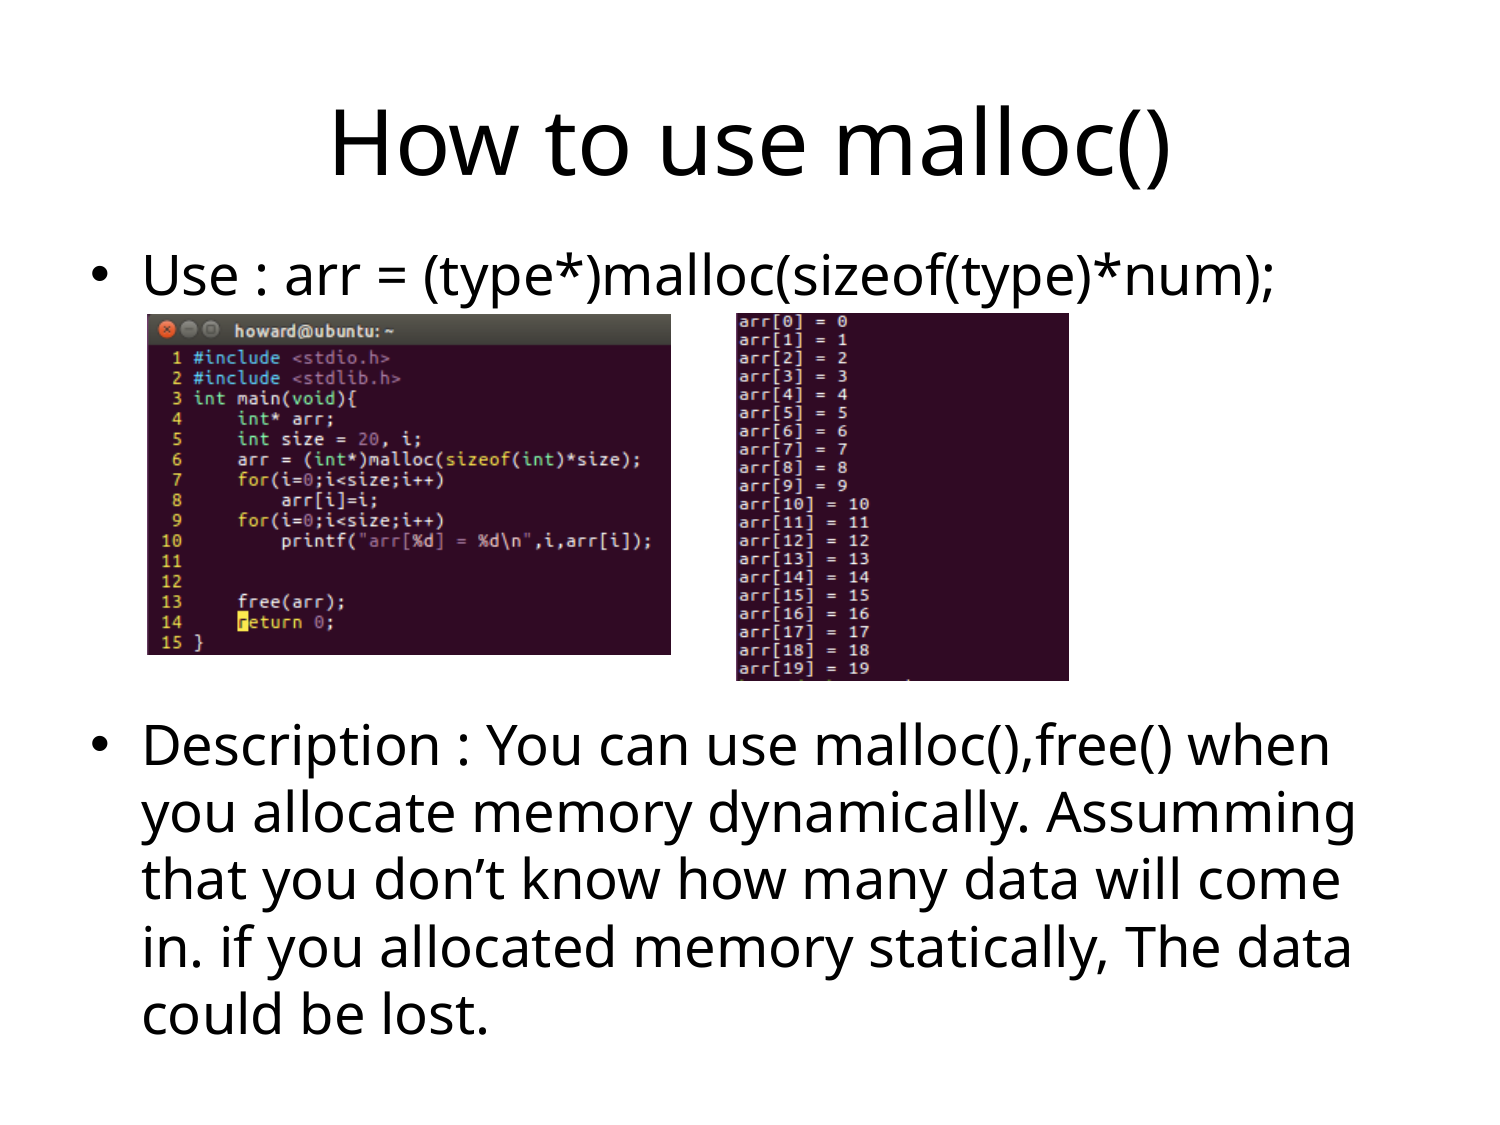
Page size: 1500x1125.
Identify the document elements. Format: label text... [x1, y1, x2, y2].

picture [147, 314, 672, 656]
title How to use malloc() [75, 45, 1425, 231]
list Use : arr = (type*)malloc(sizeof(type)*num); Description : You can use malloc(),free() when you allocate memory dynamically. Assumming that you don’t know how many data will come in. if you allocated memory statically, The data could be lost. [75, 231, 1425, 1059]
picture [735, 313, 1070, 681]
